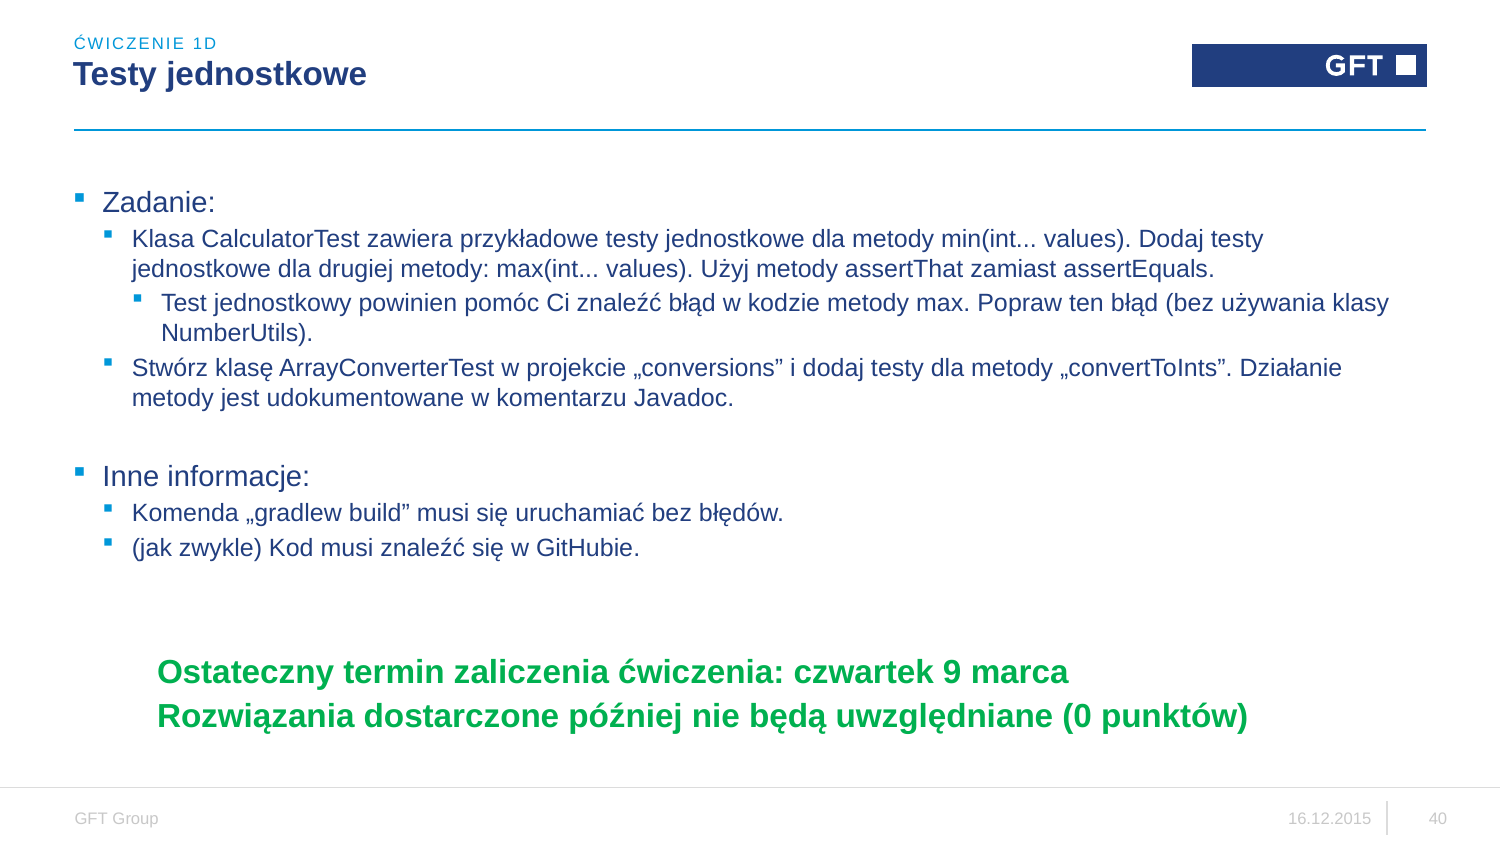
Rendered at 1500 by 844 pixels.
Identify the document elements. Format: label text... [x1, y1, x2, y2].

list ĆWICZENIE 1D [73, 32, 1172, 53]
list Zadanie: Klasa CalculatorTest zawiera przykładowe testy jednostkowe dla metody min(int... values). Dodaj testy jednostkowe dla drugiej metody: max(int... values). Użyj metody assertThat zamiast assertEquals. Test jednostkowy powinien pomóc Ci znaleźć błąd w kodzie metody max. Popraw ten błąd (bez używania klasy NumberUtils). Stwórz klasę ArrayConverterTest w projekcie „conversions” i dodaj testy dla metody „convertToInts”. Działanie metody jest udokumentowane w komentarzu Javadoc. Inne informacje: Komenda „gradlew build” musi się uruchamiać bez błędów. (jak zwykle) Kod musi znaleźć się w GitHubie. [72, 183, 1403, 736]
text_box Ostateczny termin zaliczenia ćwiczenia: czwartek 9 marca Rozwiązania dostarczone później nie będą uwzględniane (0 punktów) [157, 650, 1251, 735]
title Testy jednostkowe [72, 56, 1171, 94]
